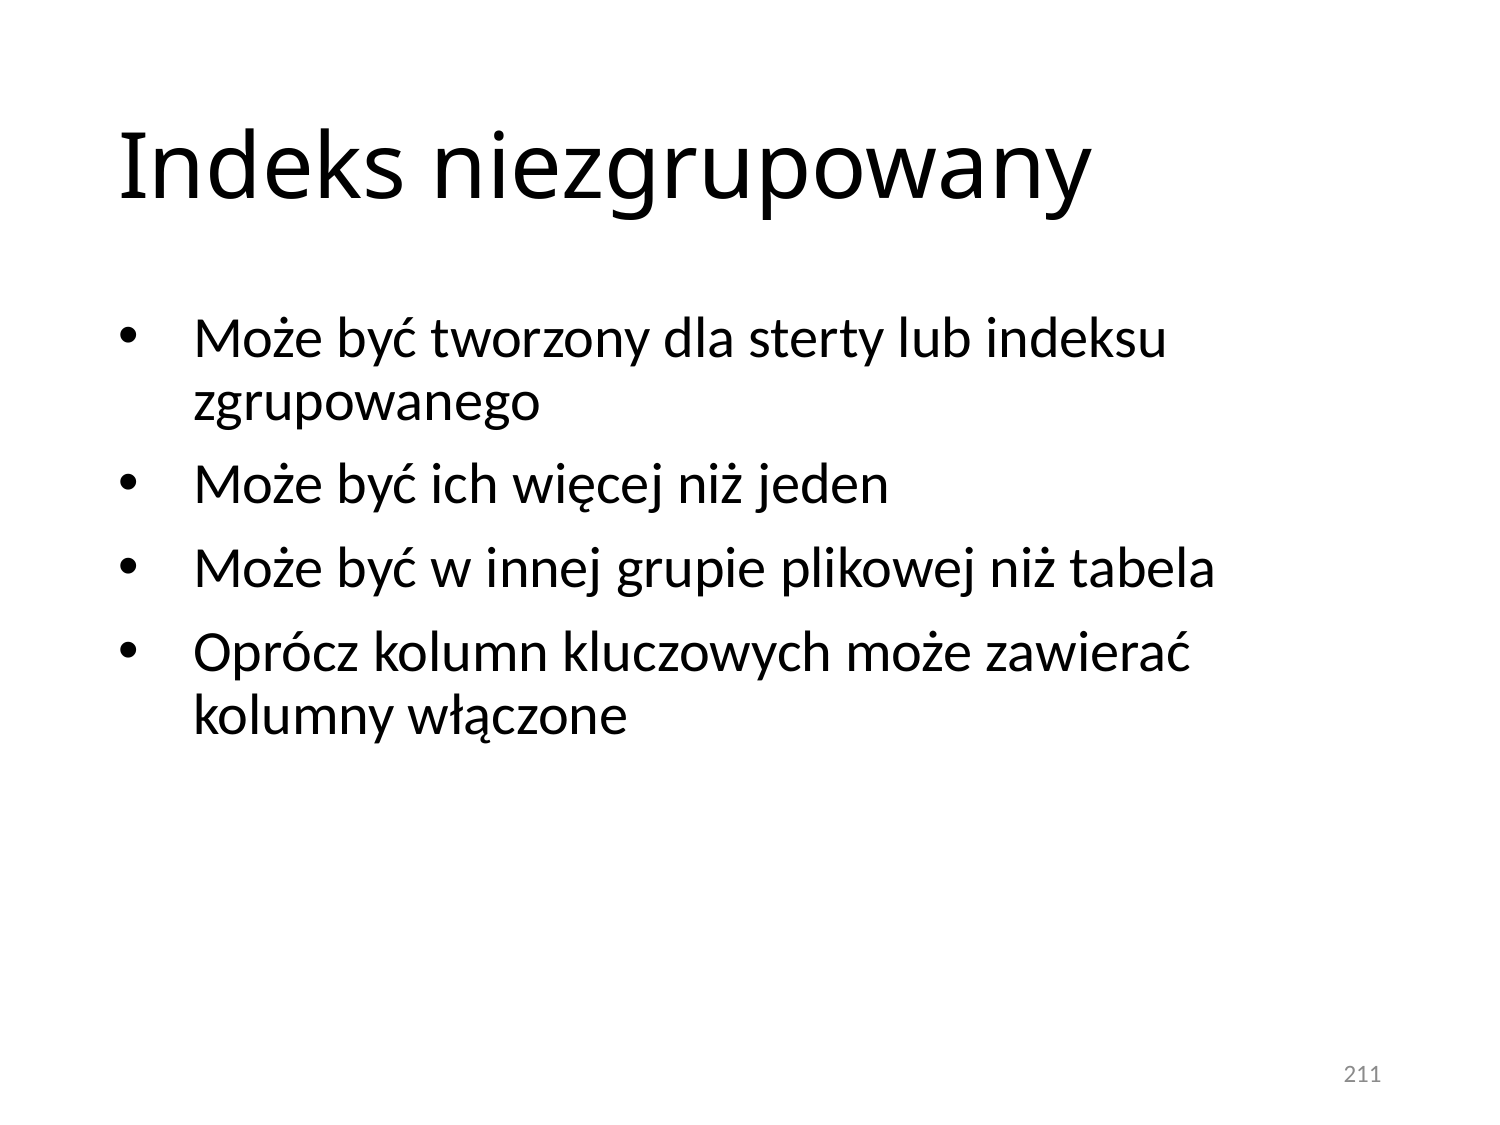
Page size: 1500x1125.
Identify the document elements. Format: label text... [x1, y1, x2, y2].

slide_number 211 [1059, 1042, 1397, 1103]
title Indeks niezgrupowany [103, 59, 1397, 278]
list Może być tworzony dla sterty lub indeksu zgrupowanego Może być ich więcej niż jeden Może być w innej grupie plikowej niż tabela Oprócz kolumn kluczowych może zawierać kolumny włączone [103, 299, 1397, 1014]
